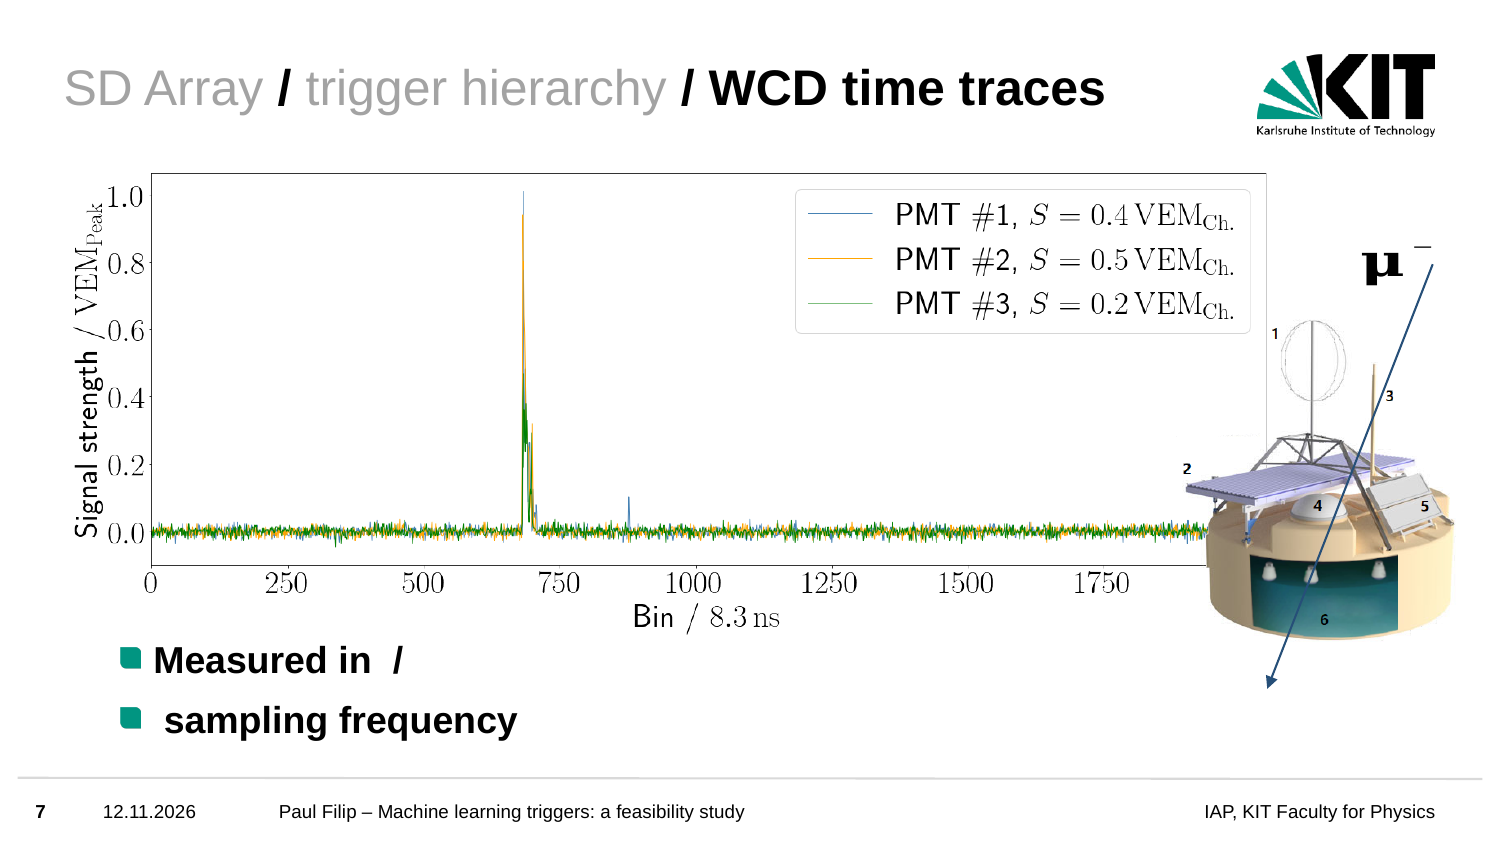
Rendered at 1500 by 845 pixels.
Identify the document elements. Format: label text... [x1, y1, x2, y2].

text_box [1130, 231, 1500, 689]
picture [120, 647, 141, 671]
picture [120, 707, 141, 731]
title SD Array / trigger hierarchy / WCD time traces [63, 22, 1343, 117]
picture [1257, 54, 1435, 137]
picture [67, 167, 1274, 639]
slide_number 7 [35, 778, 89, 844]
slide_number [102, 778, 272, 844]
